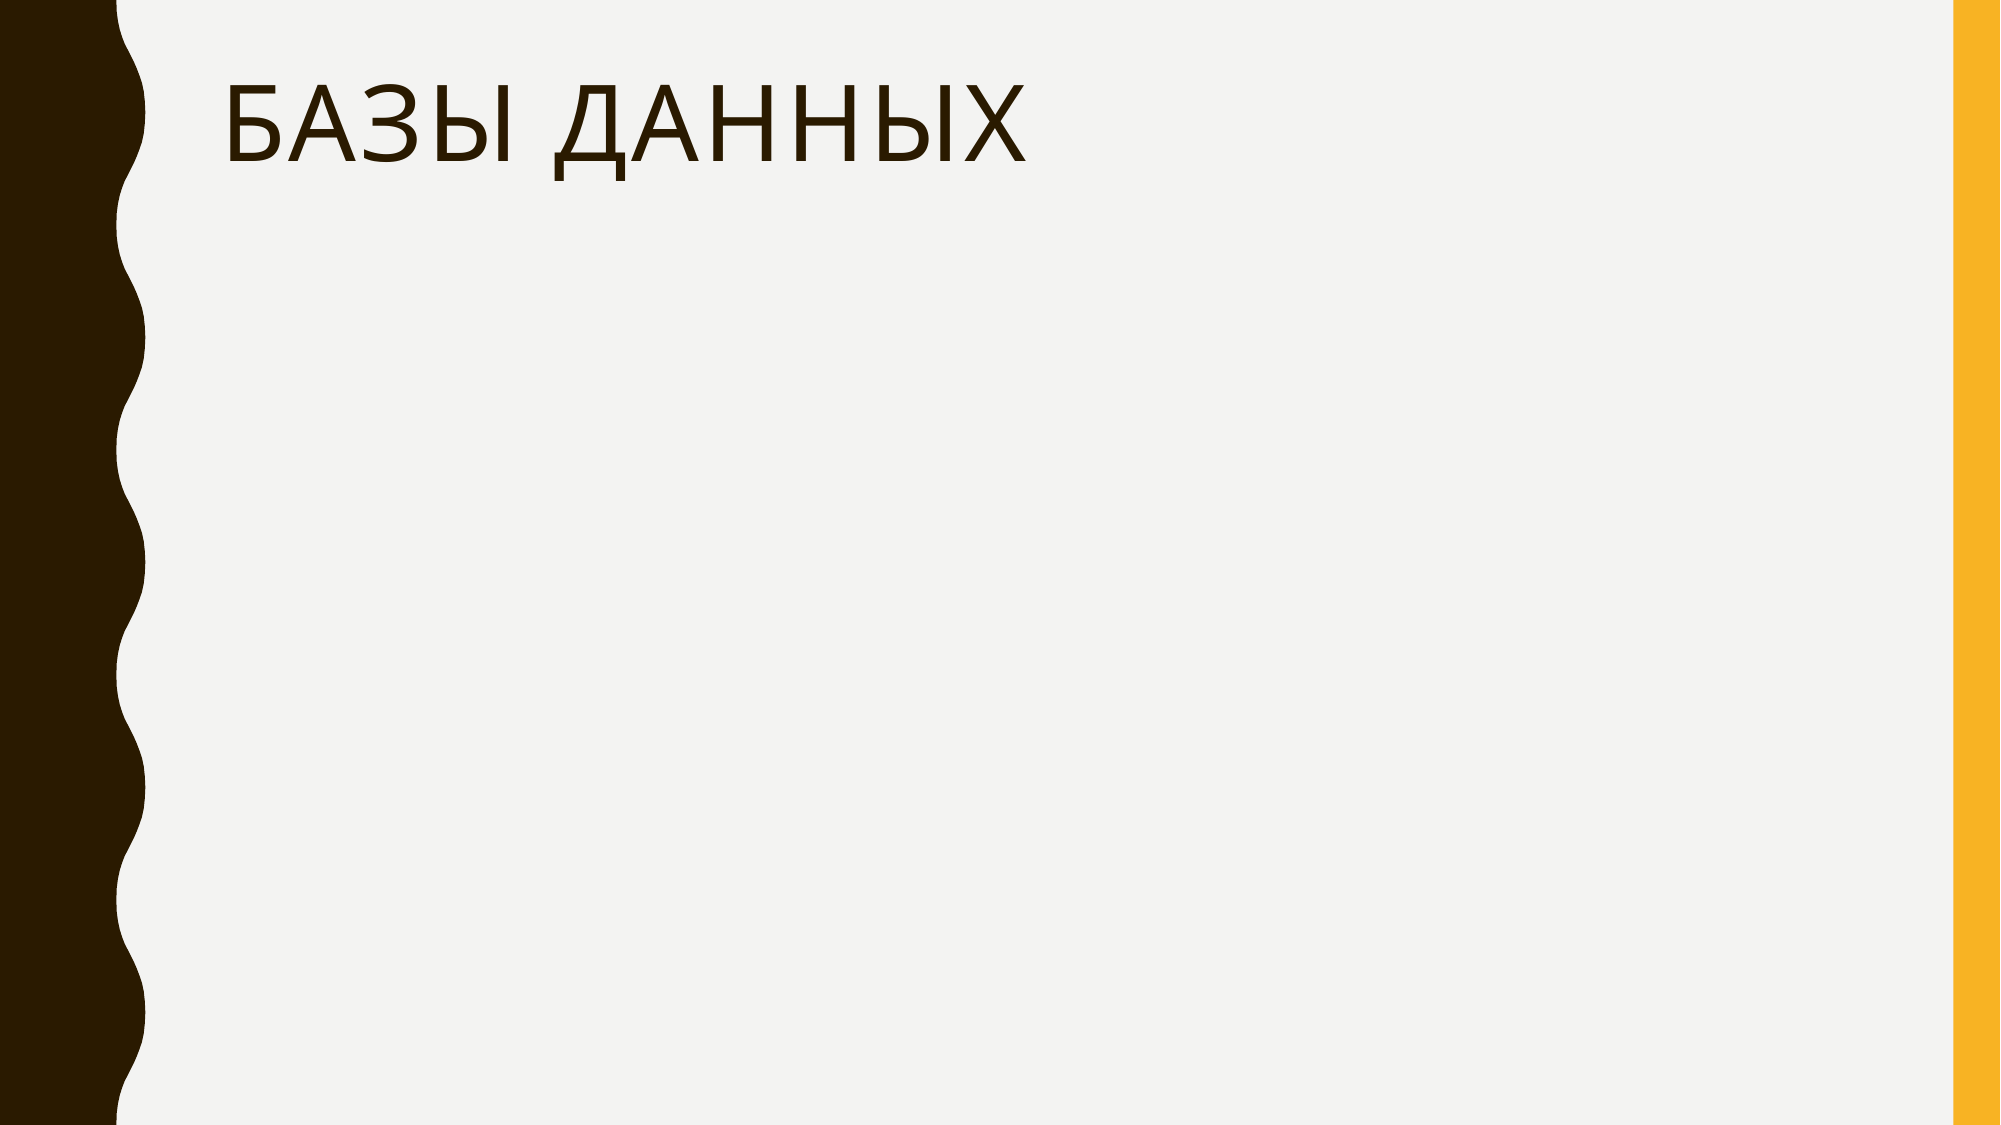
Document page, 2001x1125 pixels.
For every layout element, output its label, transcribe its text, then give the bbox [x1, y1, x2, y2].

title Базы данных [205, 62, 1875, 308]
